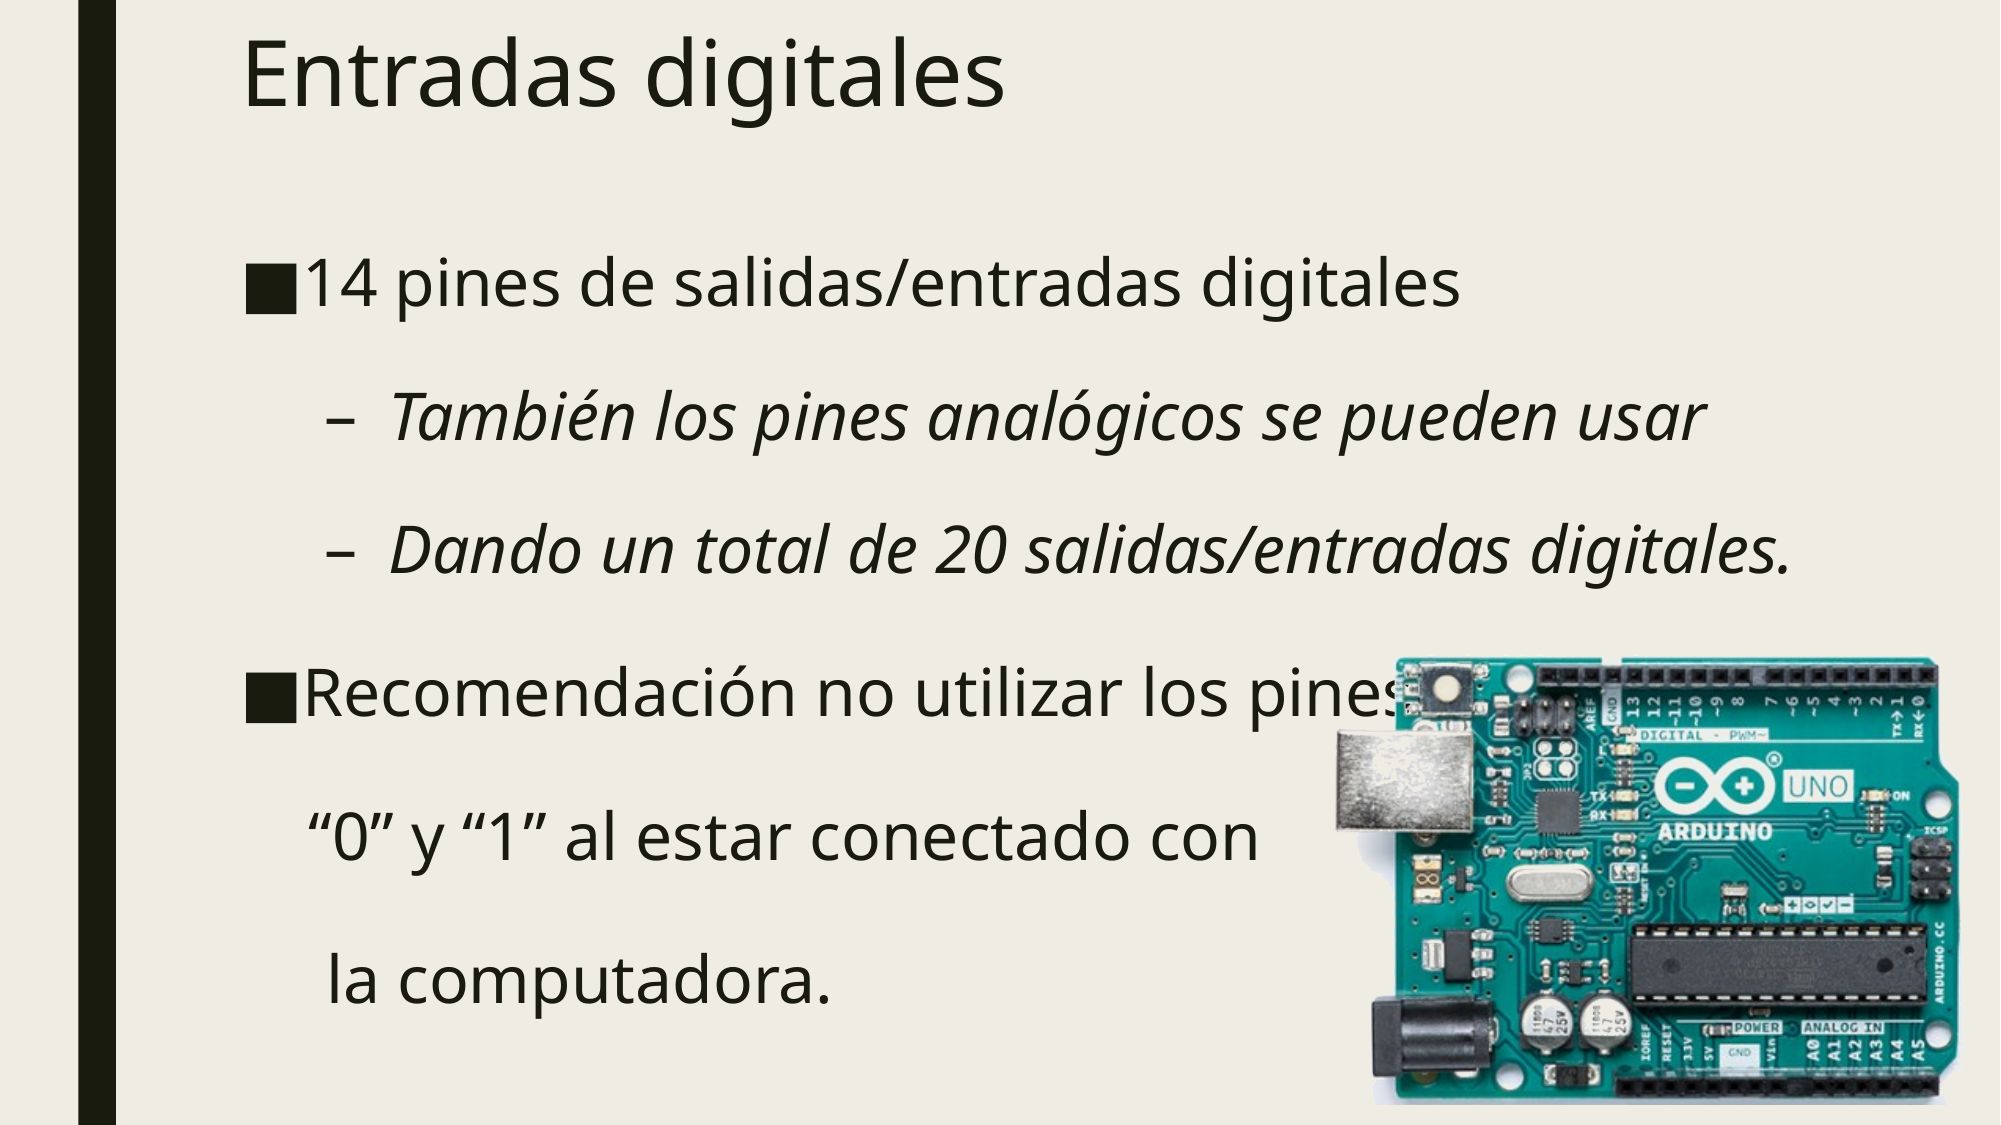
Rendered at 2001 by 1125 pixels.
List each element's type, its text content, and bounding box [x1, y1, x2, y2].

list 14 pines de salidas/entradas digitales También los pines analógicos se pueden usar Dando un total de 20 salidas/entradas digitales. Recomendación no utilizar los pines “0” y “1” al estar conectado con la computadora. [225, 193, 1826, 1037]
picture [1326, 654, 1966, 1105]
title Entradas digitales [225, 20, 1800, 193]
